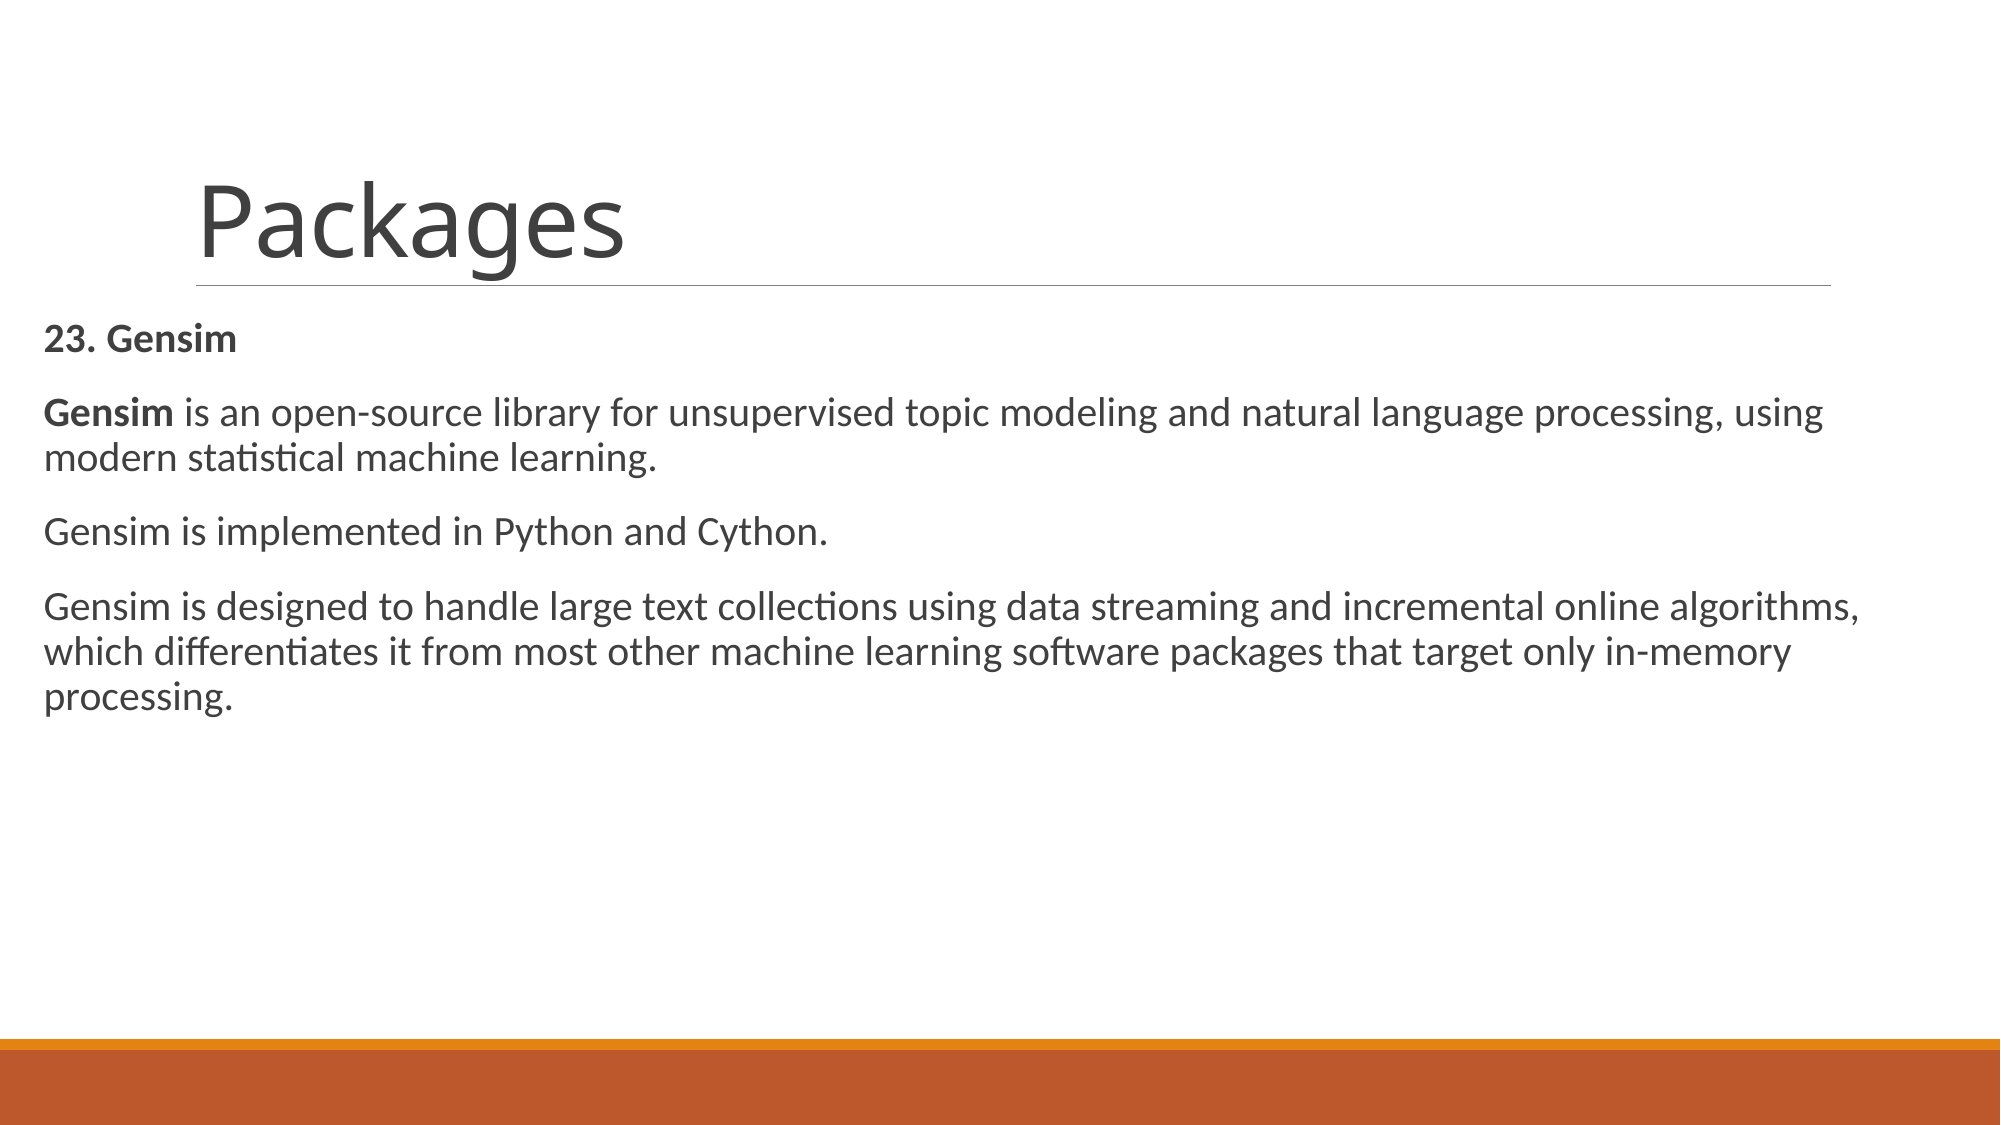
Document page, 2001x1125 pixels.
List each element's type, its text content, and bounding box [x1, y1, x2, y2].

list 23. Gensim Gensim is an open-source library for unsupervised topic modeling and natural language processing, using modern statistical machine learning. Gensim is implemented in Python and Cython. Gensim is designed to handle large text collections using data streaming and incremental online algorithms, which differentiates it from most other machine learning software packages that target only in-memory processing. [28, 308, 1943, 966]
title Packages [180, 47, 1830, 285]
